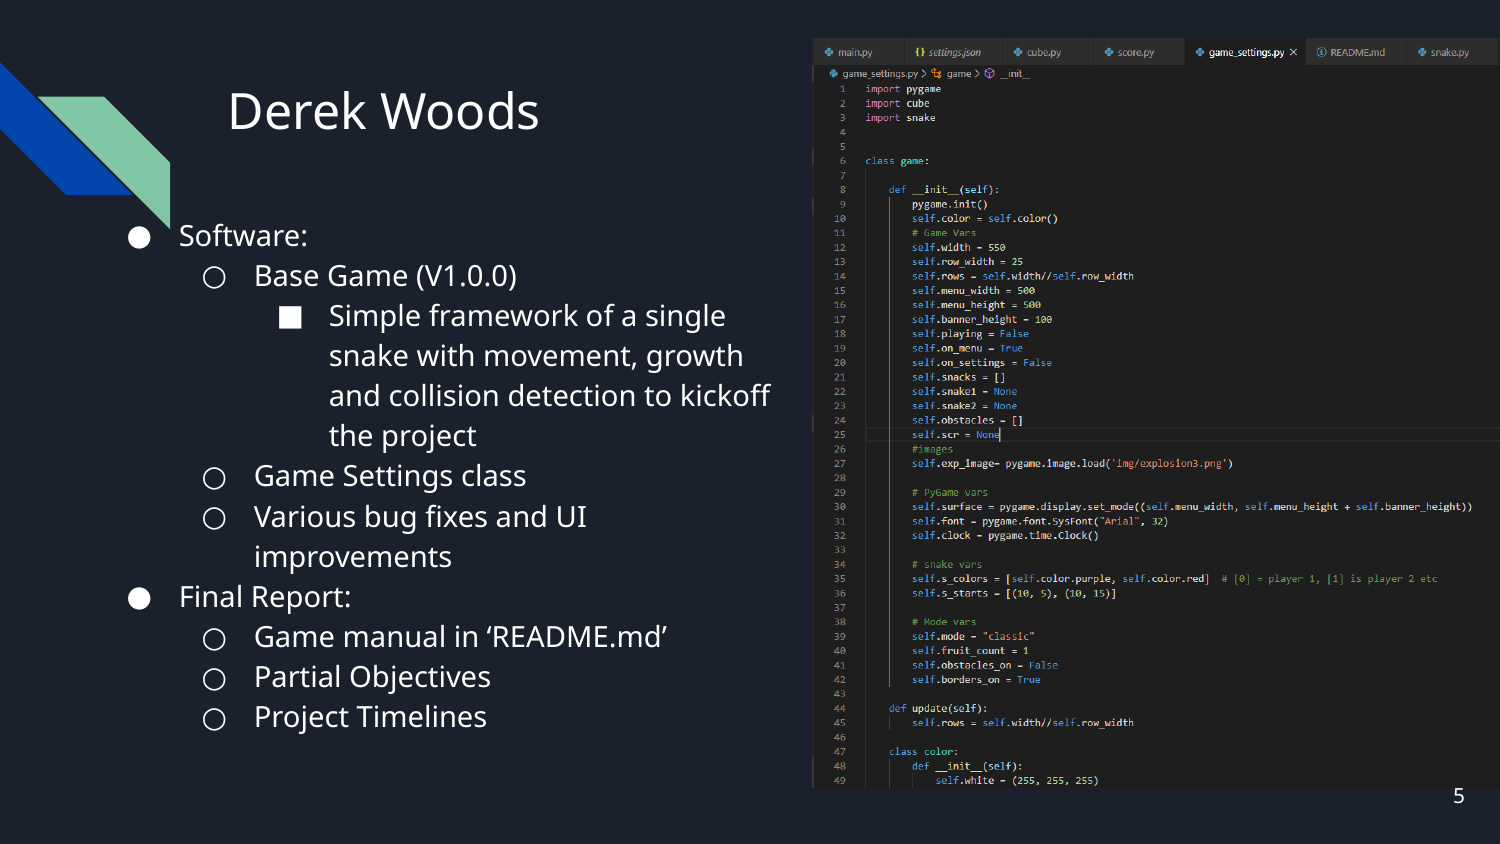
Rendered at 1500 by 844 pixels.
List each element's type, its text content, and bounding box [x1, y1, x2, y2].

list Software: Base Game (V1.0.0) Simple framework of a single snake with movement, growth and collision detection to kickoff the project Game Settings class Various bug fixes and UI improvements Final Report: Game manual in ‘README.md’ Partial Objectives Project Timelines [88, 196, 792, 825]
picture [812, 38, 1500, 789]
slide_number ‹#› [1389, 797, 1480, 830]
title Derek Woods [212, 64, 807, 215]
